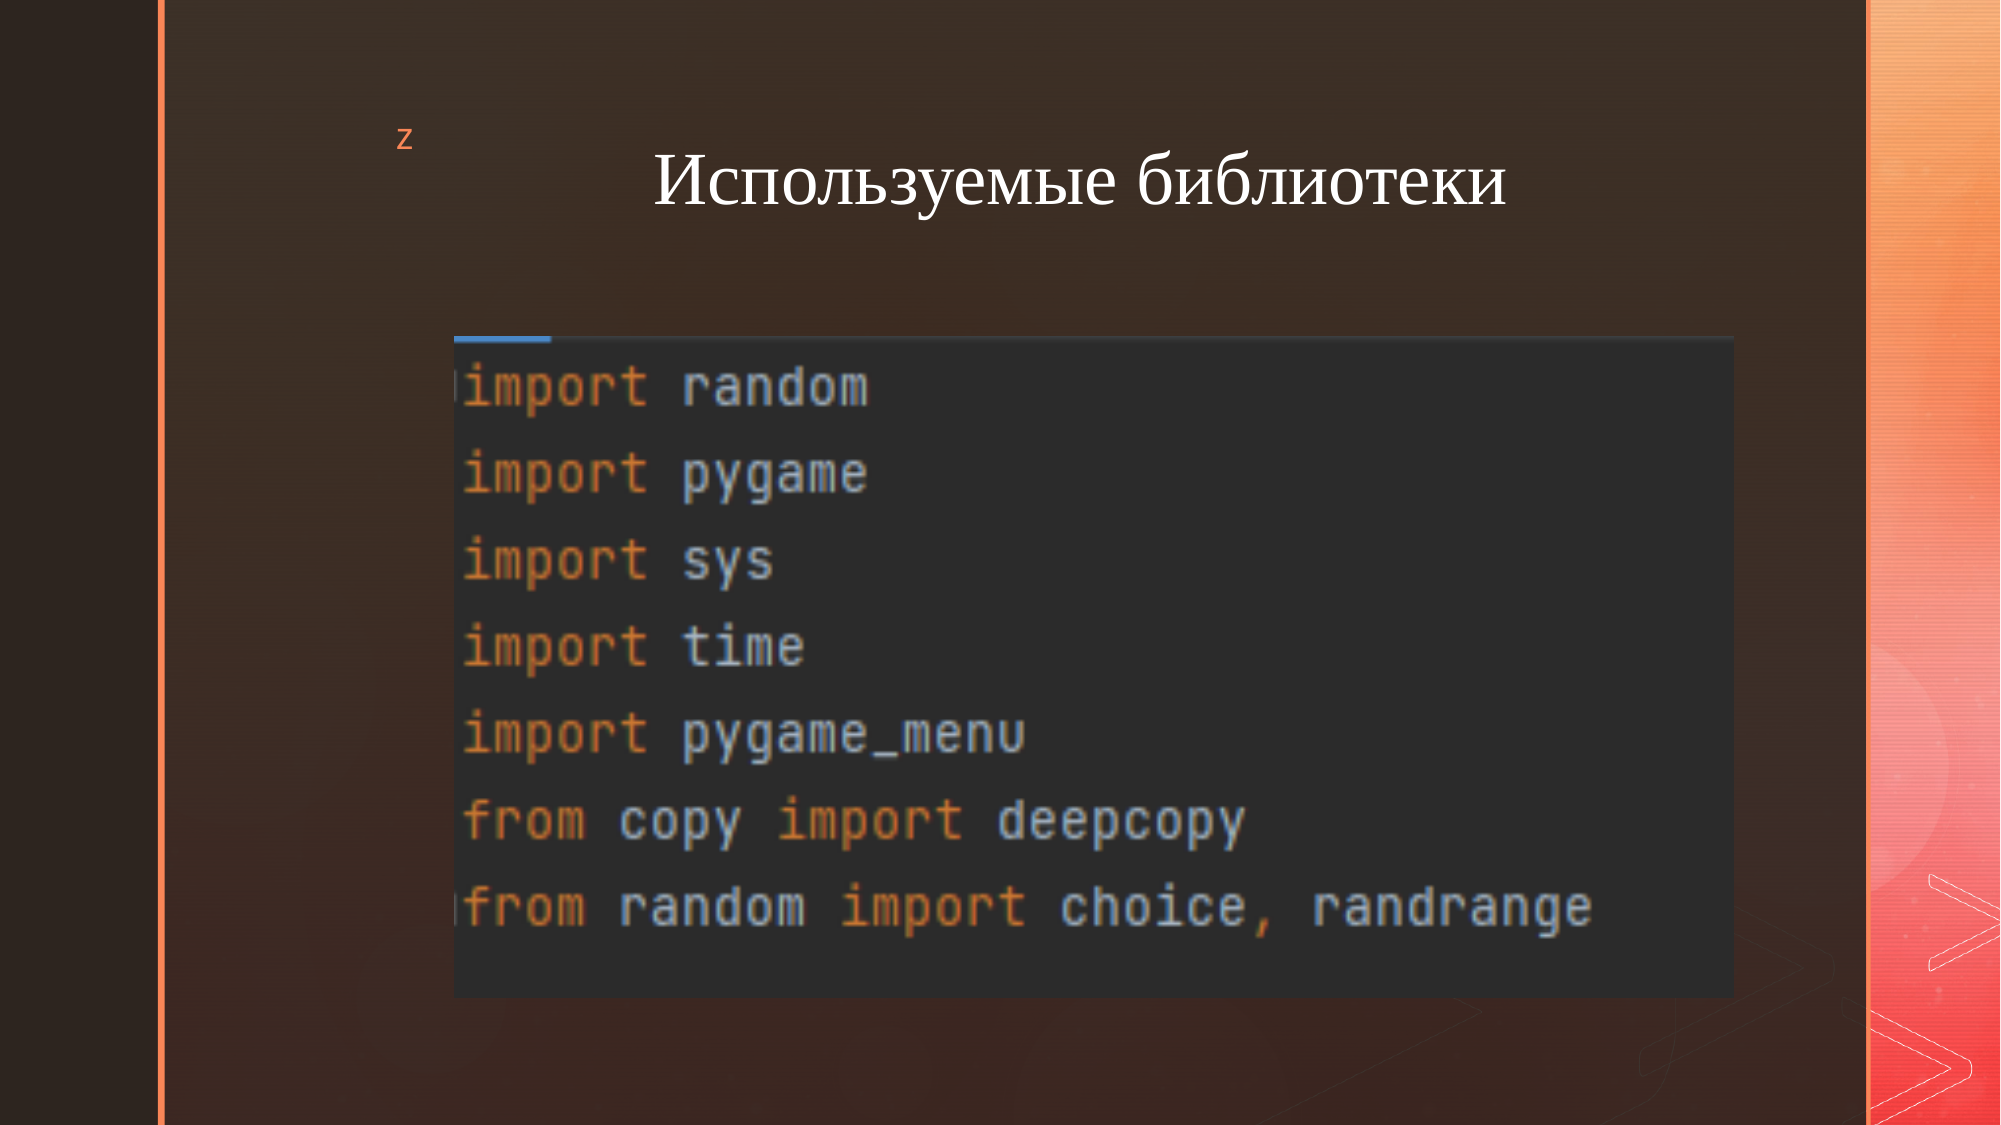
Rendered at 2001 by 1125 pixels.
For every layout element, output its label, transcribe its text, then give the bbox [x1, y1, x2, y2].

picture [1871, 0, 2001, 1125]
picture [454, 336, 1735, 998]
title Используемые библиотеки [428, 132, 1734, 310]
